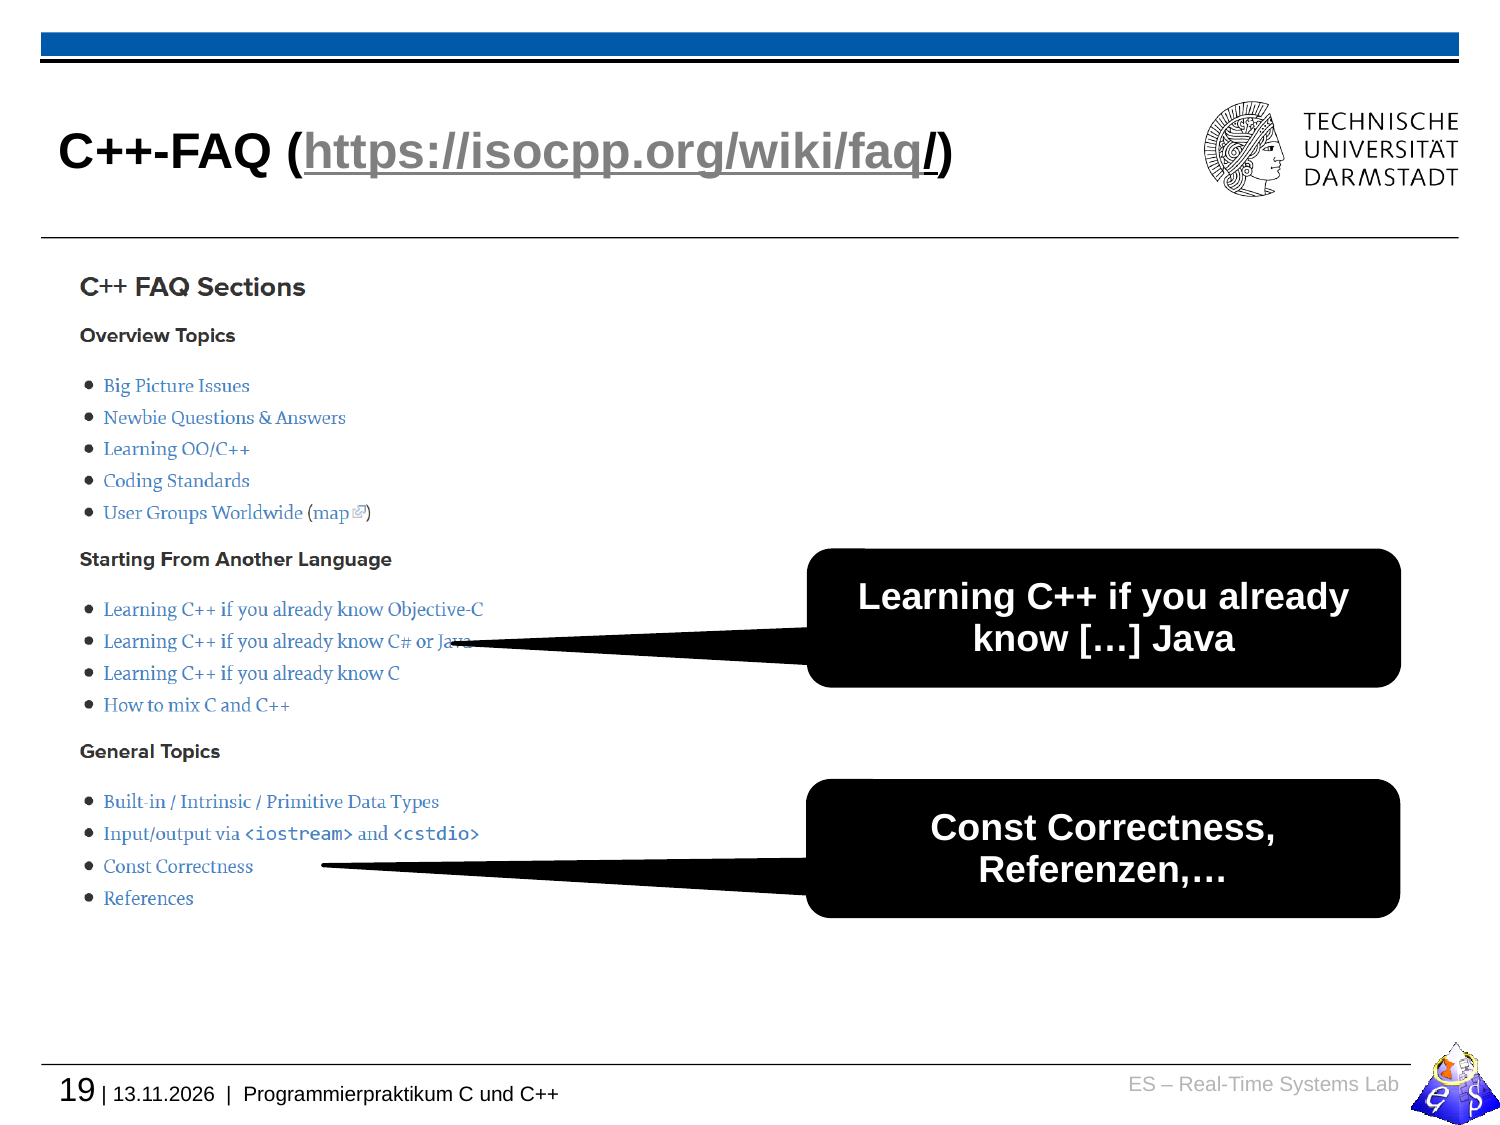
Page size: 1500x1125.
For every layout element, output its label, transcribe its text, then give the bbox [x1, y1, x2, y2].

picture [1187, 84, 1483, 214]
picture [1411, 1041, 1500, 1125]
text_box Const Correctness, Referenzen,… [707, 778, 1401, 919]
text_box Learning C++ if you already know […] Java [707, 548, 1402, 688]
title C++-FAQ (https://isocpp.org/wiki/faq/) [58, 80, 1187, 218]
picture [62, 260, 702, 917]
